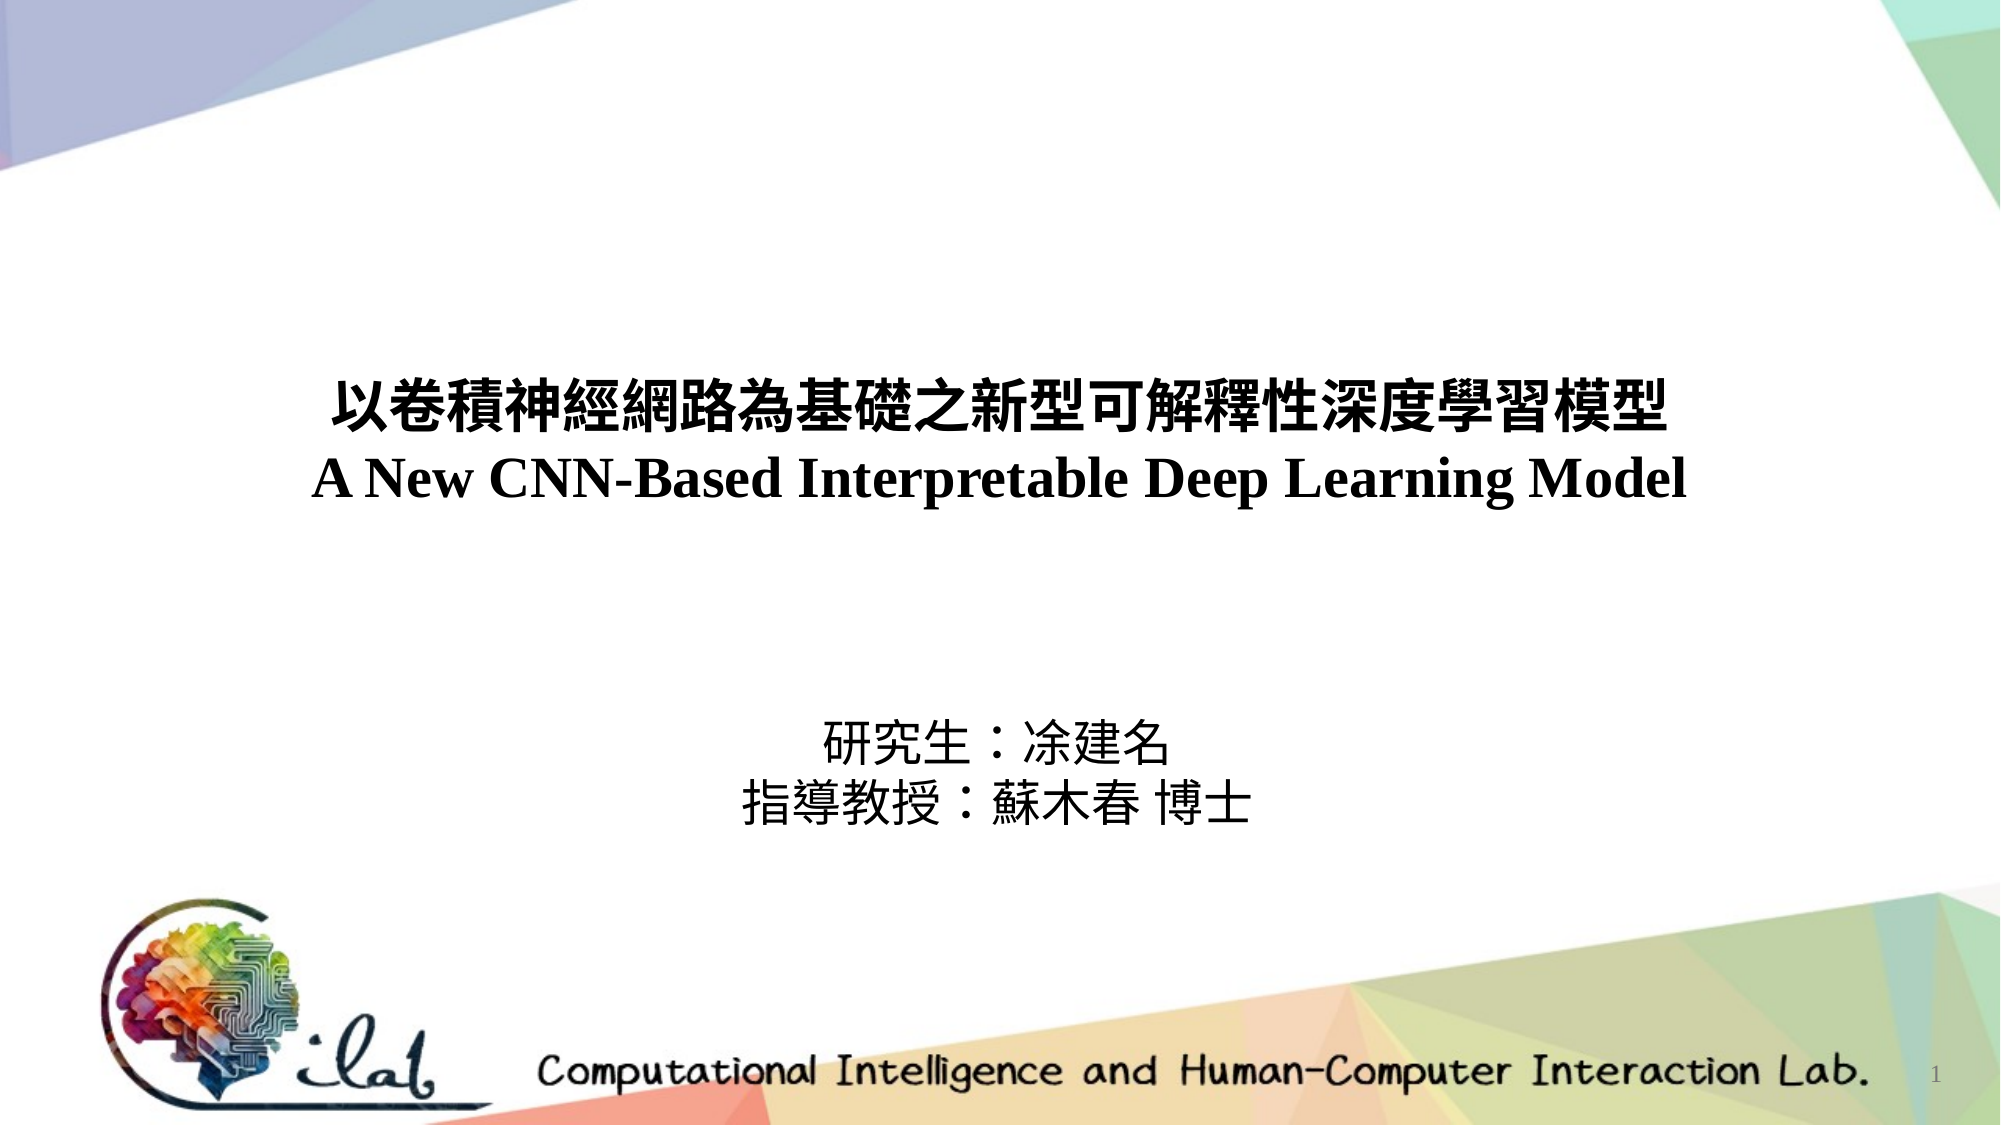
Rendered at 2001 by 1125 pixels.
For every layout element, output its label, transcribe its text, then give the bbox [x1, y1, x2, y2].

text_box 以卷積神經網路為基礎之新型可解釋性深度學習模型 A New CNN-Based Interpretable Deep Learning Model [19, 362, 1981, 517]
text_box 研究生：凃建名 指導教授：蘇木春 博士 [599, 704, 1395, 839]
slide_number 1 [1507, 1042, 1958, 1103]
picture [0, 0, 2001, 1125]
